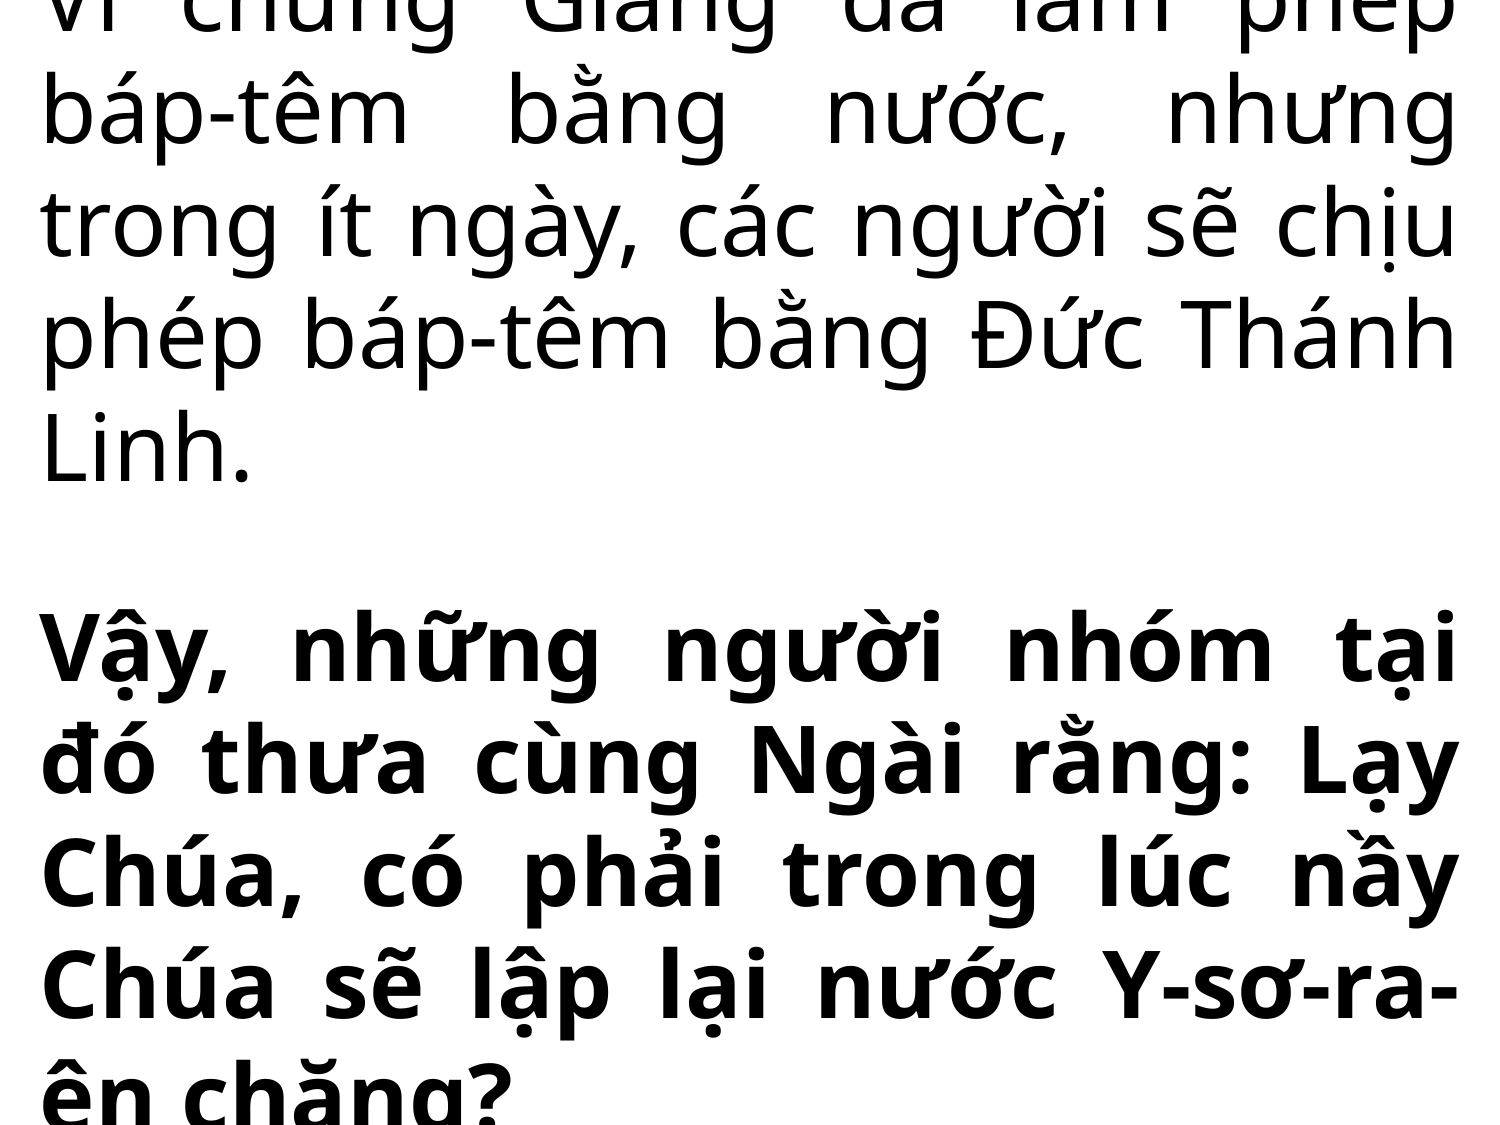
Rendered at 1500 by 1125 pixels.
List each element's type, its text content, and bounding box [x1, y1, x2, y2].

text_box Vì chưng Giăng đã làm phép báp-têm bằng nước, nhưng trong ít ngày, các người sẽ chịu phép báp-têm bằng Đức Thánh Linh. Vậy, những người nhóm tại đó thưa cùng Ngài rằng: Lạy Chúa, có phải trong lúc nầy Chúa sẽ lập lại nước Y-sơ-ra-ên chăng? [24, 0, 1475, 1125]
